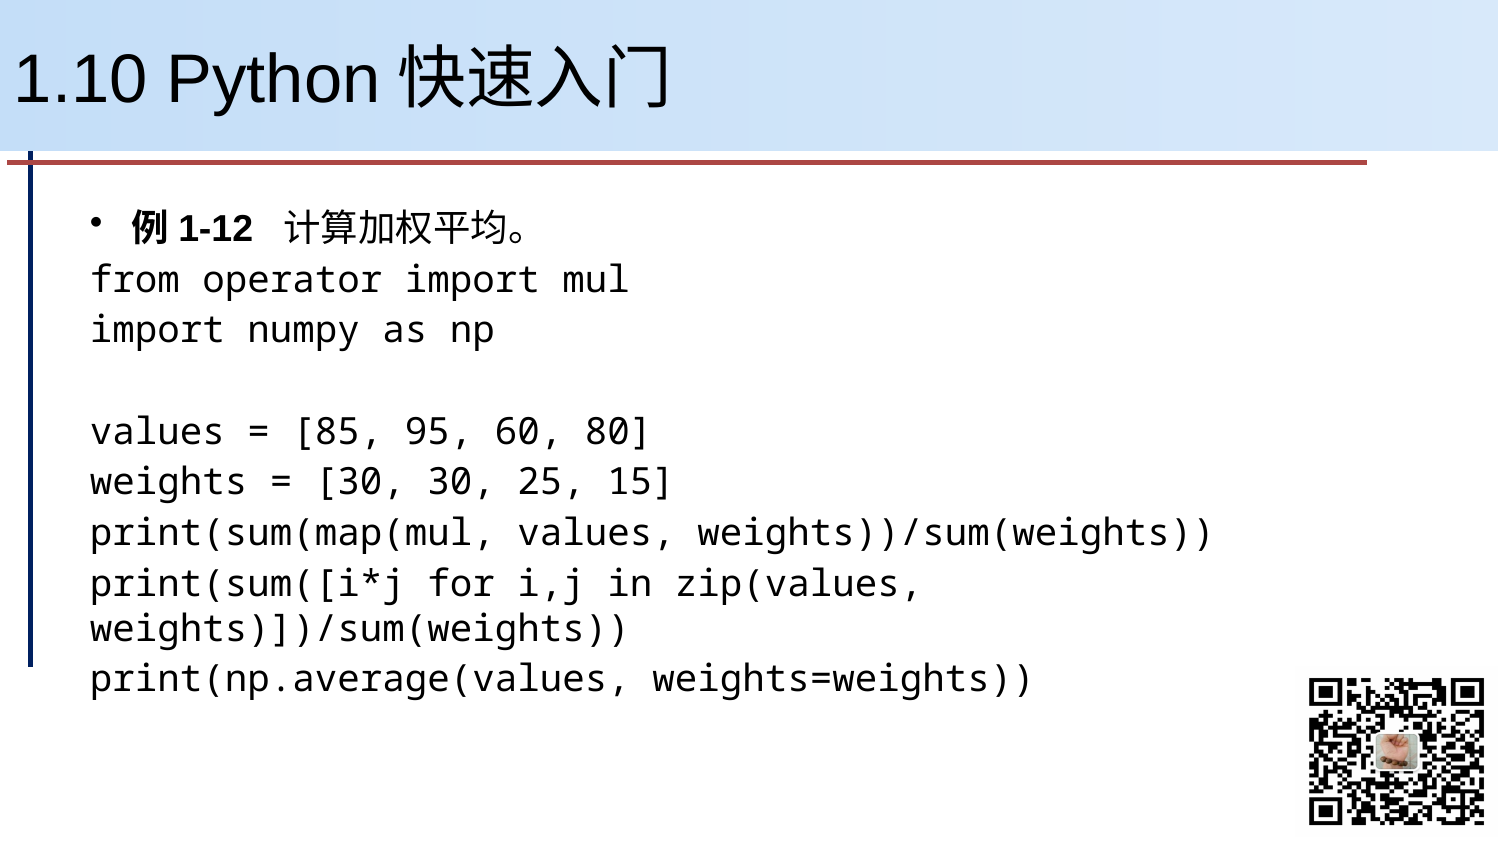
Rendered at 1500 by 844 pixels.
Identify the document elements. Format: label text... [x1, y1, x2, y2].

picture [1295, 666, 1498, 837]
title 1.10 Python快速入门 [0, 0, 1499, 151]
list 例1-12 计算加权平均。 from operator import mul import numpy as np values = [85, 95, 60, 80] weights = [30, 30, 25, 15] print(sum(map(mul, values, weights))/sum(weights)) print(sum([i*j for i,j in zip(values, weights)])/sum(weights)) print(np.average(values, weights=weights)) [74, 196, 1426, 755]
